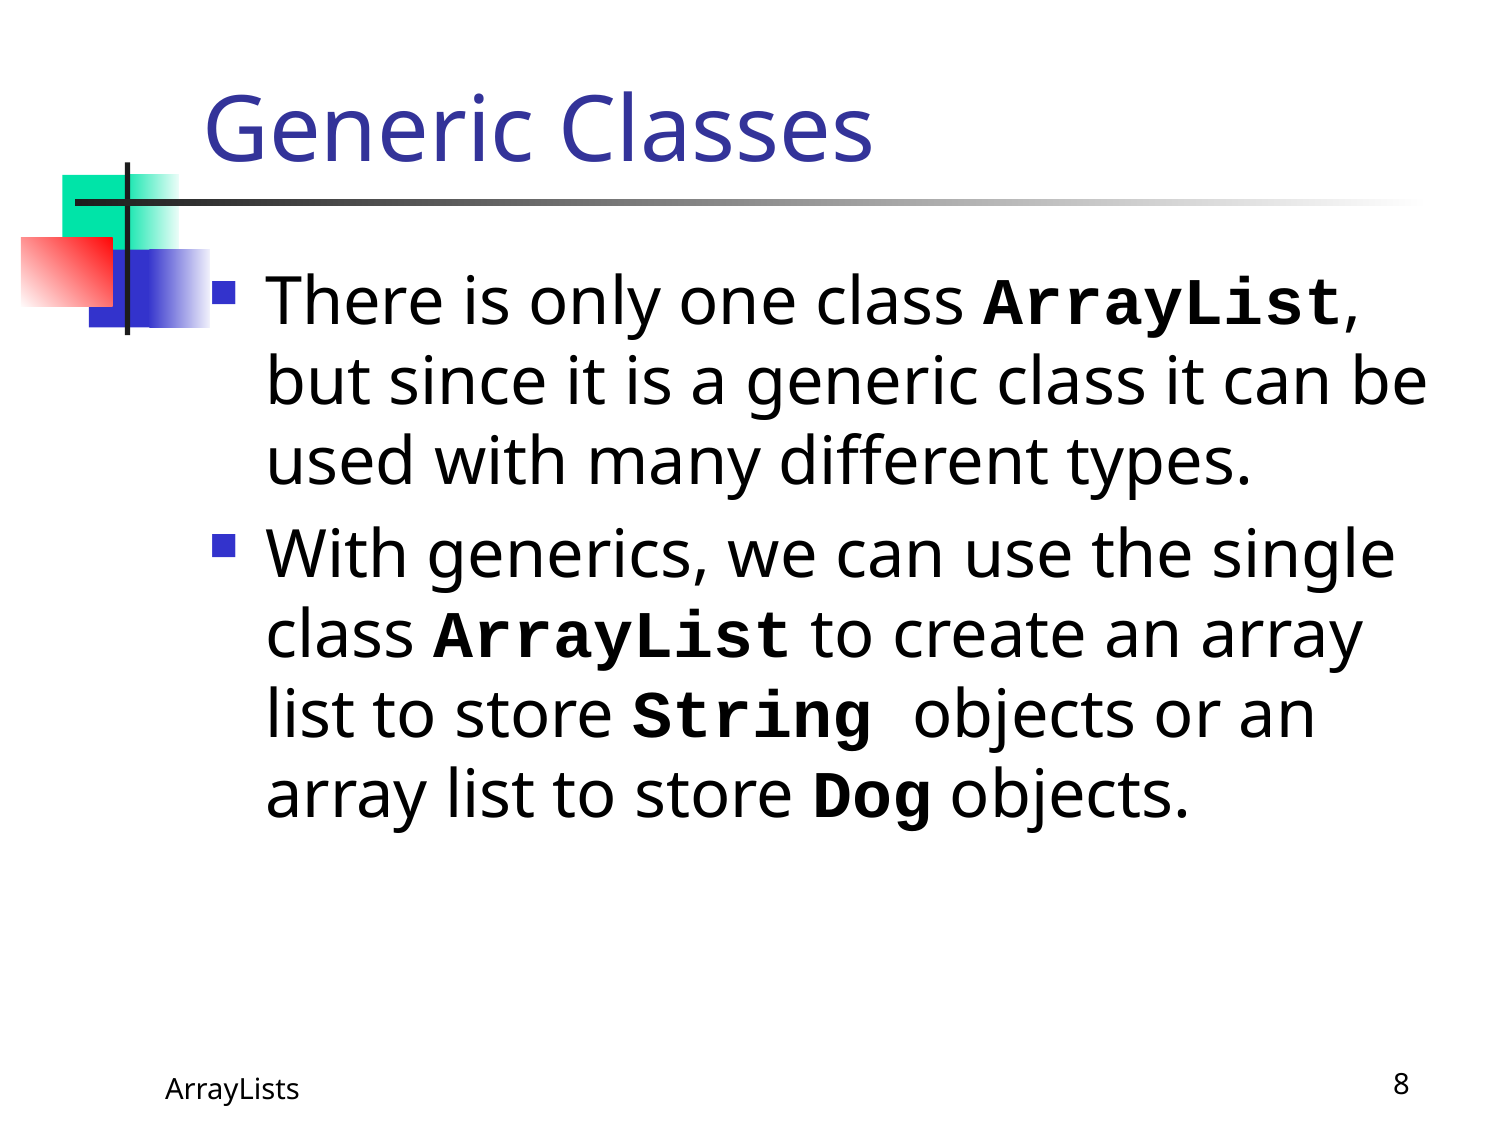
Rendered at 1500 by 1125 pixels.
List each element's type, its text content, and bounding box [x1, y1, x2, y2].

footer ArrayLists [149, 1037, 626, 1113]
slide_number 8 [1112, 1037, 1426, 1113]
title Generic Classes [187, 0, 1467, 188]
list There is only one class ArrayList, but since it is a generic class it can be used with many different types. With generics, we can use the single class ArrayList to create an array list to store String objects or an array list to store Dog objects. [193, 249, 1470, 1007]
